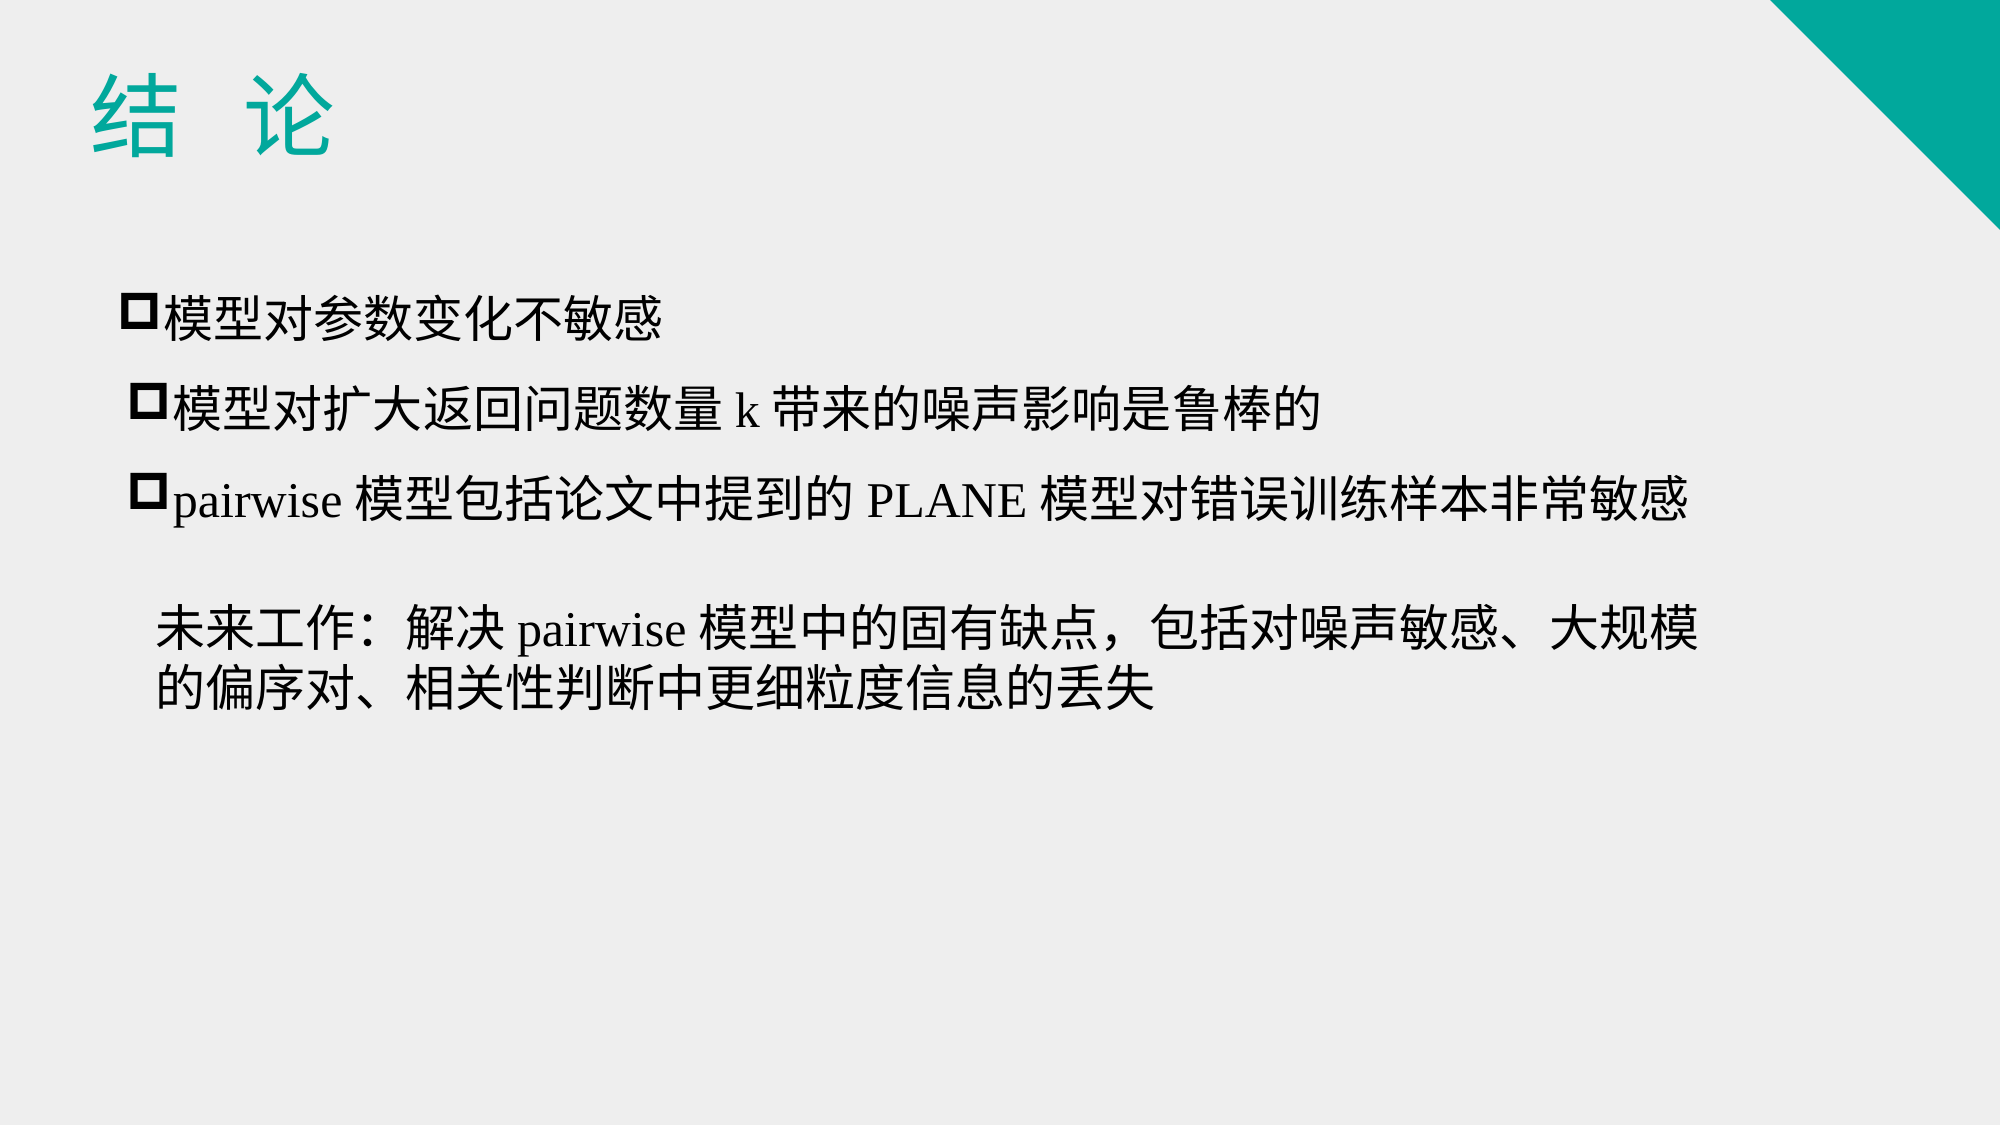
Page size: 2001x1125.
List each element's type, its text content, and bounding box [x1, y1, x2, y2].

text_box [1770, 0, 2000, 230]
text_box 模型对参数变化不敏感 模型对扩大返回问题数量k带来的噪声影响是鲁棒的 pairwise模型包括论文中提到的PLANE模型对错误训练样本非常敏感 [90, 249, 1875, 535]
text_box 未来工作：解决pairwise模型中的固有缺点，包括对噪声敏感、大规模的偏序对、相关性判断中更细粒度信息的丢失 [140, 589, 1750, 724]
title 结 论 [75, 12, 1800, 230]
